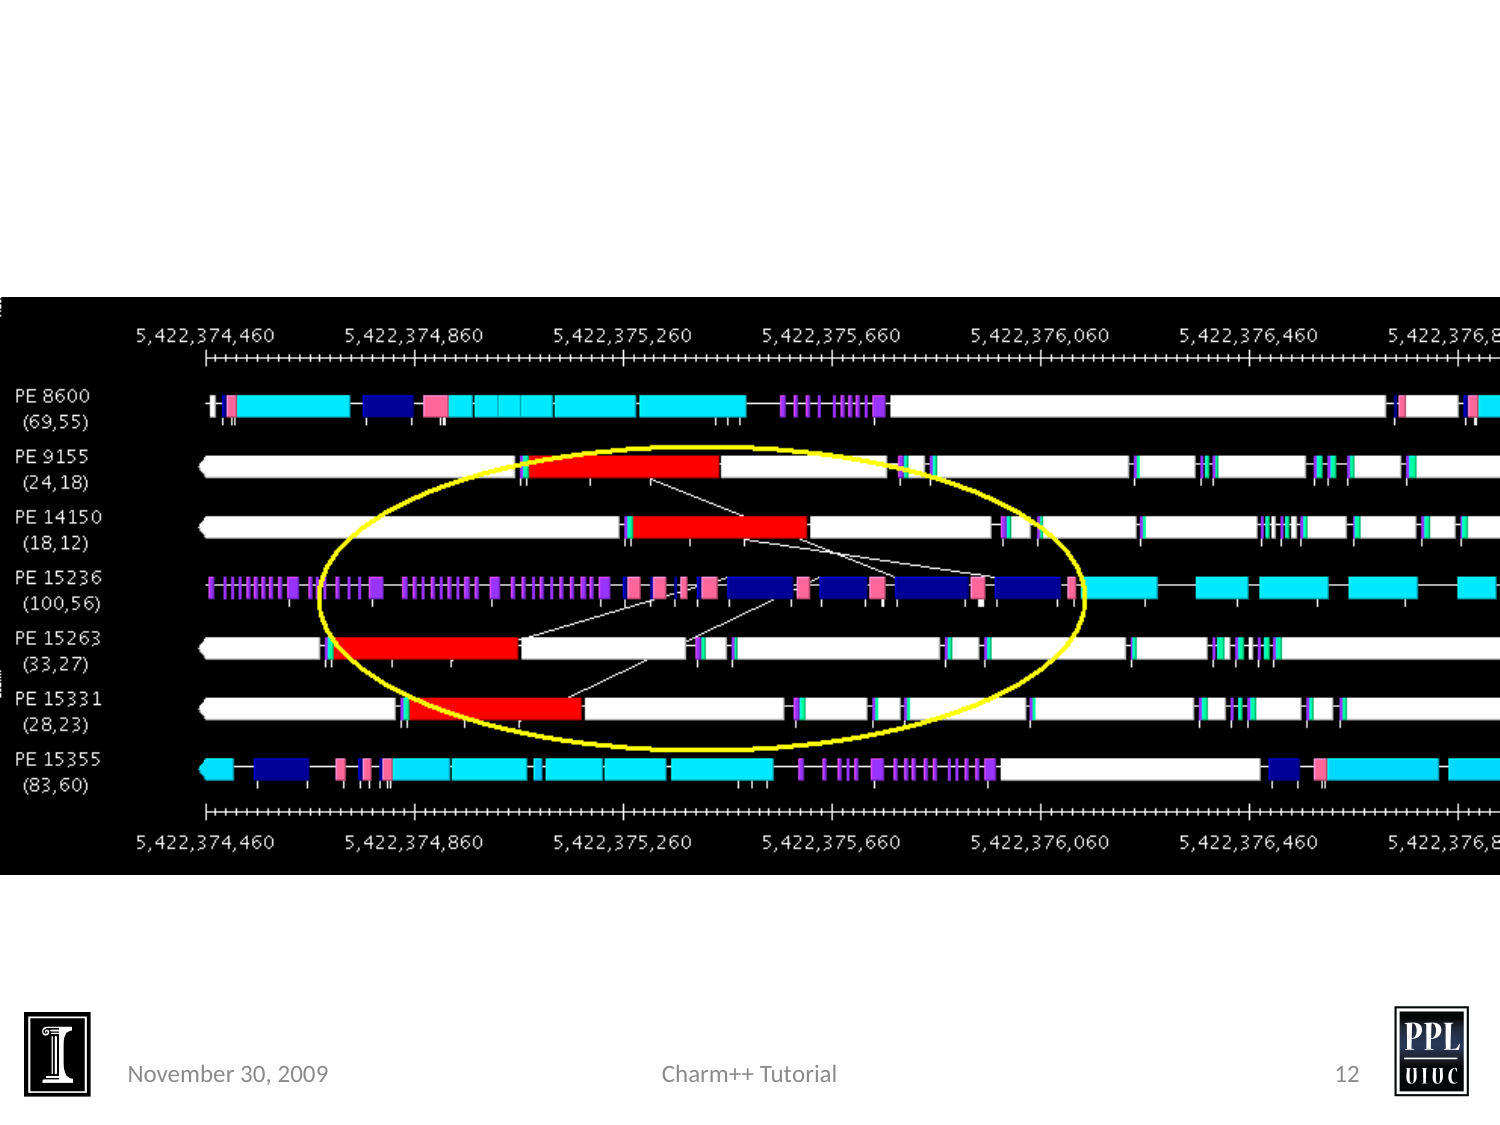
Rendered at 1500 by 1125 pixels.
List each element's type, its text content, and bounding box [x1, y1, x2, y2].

picture [24, 1012, 91, 1097]
picture [1387, 999, 1475, 1102]
footer Charm++ Tutorial [512, 1042, 988, 1103]
slide_number 12 [1074, 1042, 1375, 1103]
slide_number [112, 1042, 425, 1103]
picture [0, 297, 1500, 876]
